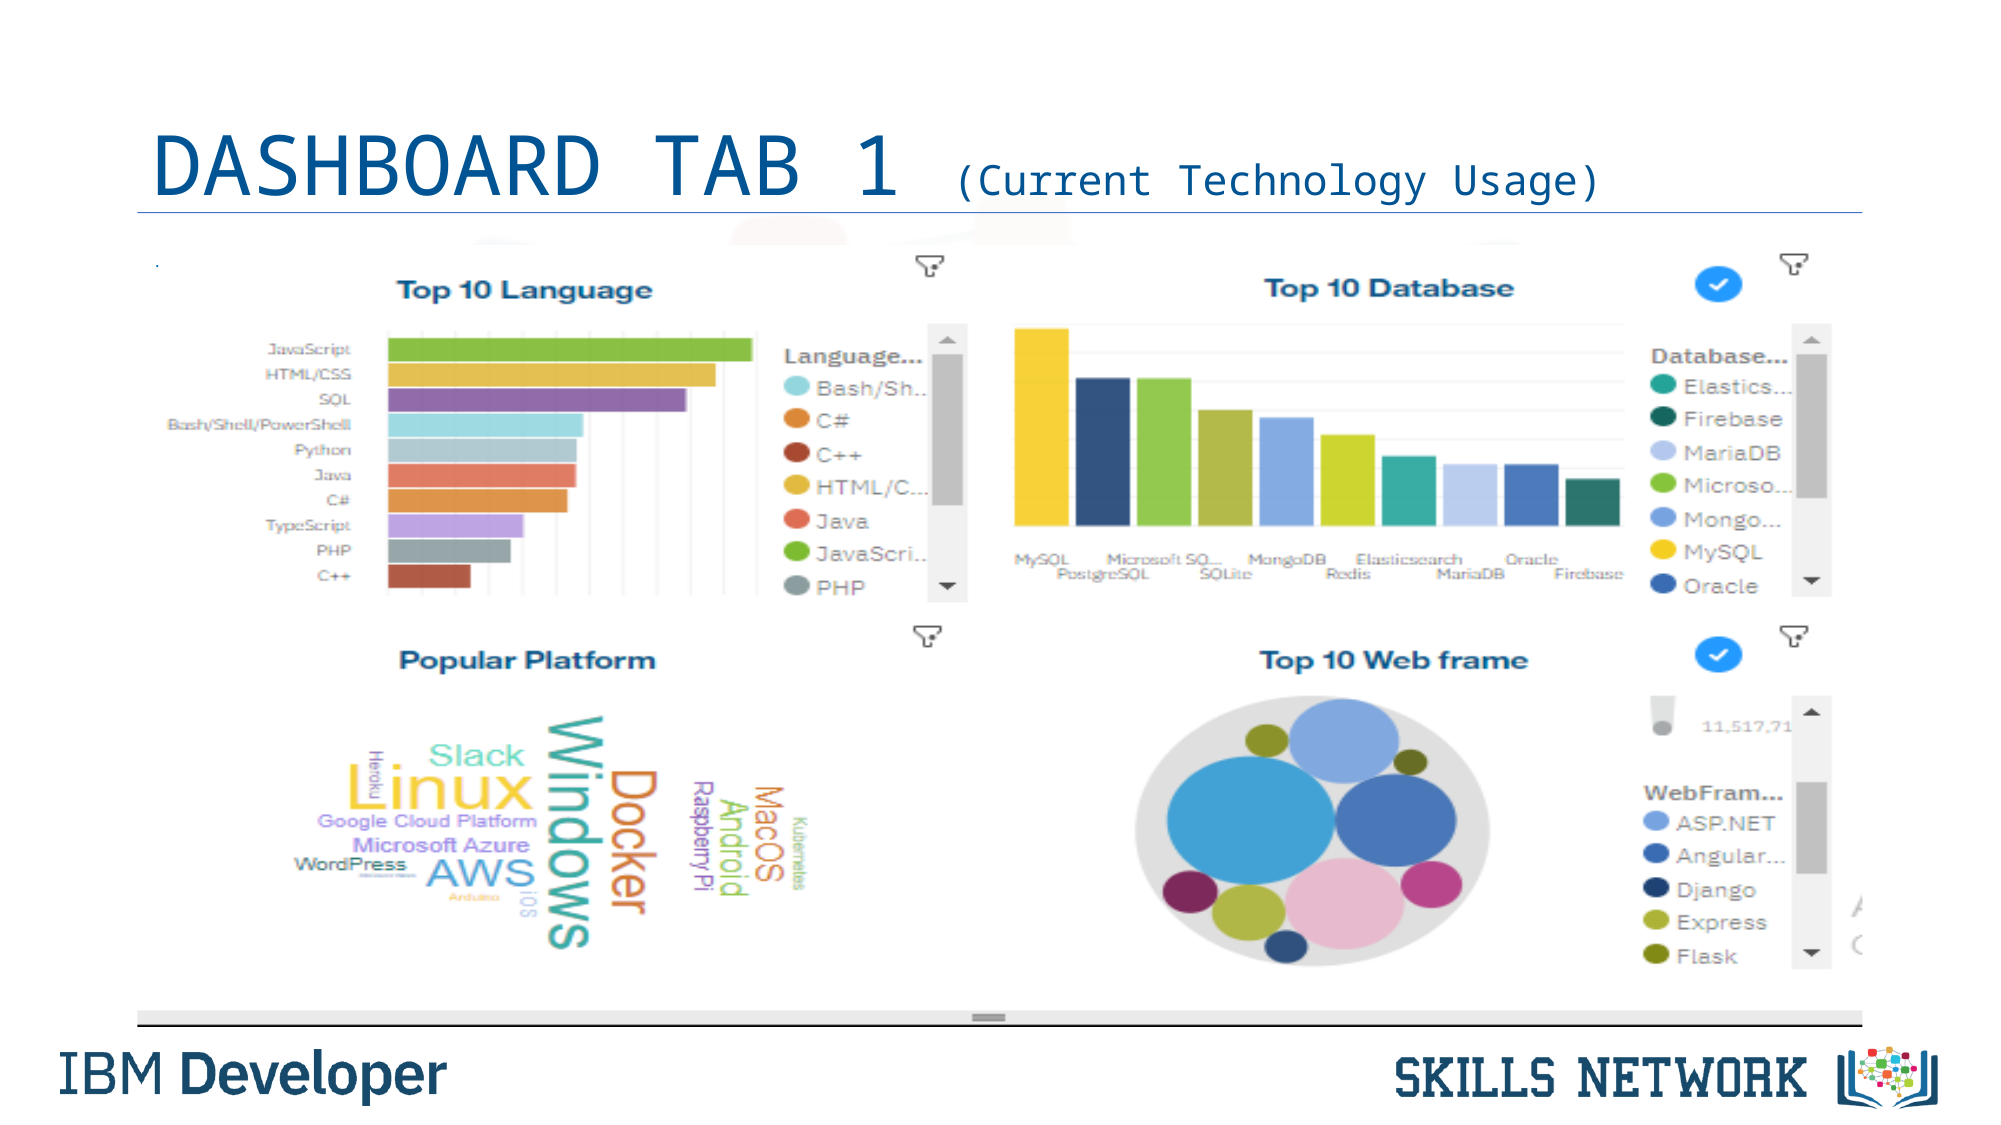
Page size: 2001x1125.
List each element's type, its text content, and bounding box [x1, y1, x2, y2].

title DASHBOARD TAB 1 (Current Technology Usage) [137, 59, 1863, 245]
picture [55, 1045, 459, 1108]
picture [1390, 1045, 1945, 1111]
list . [137, 245, 1863, 1028]
